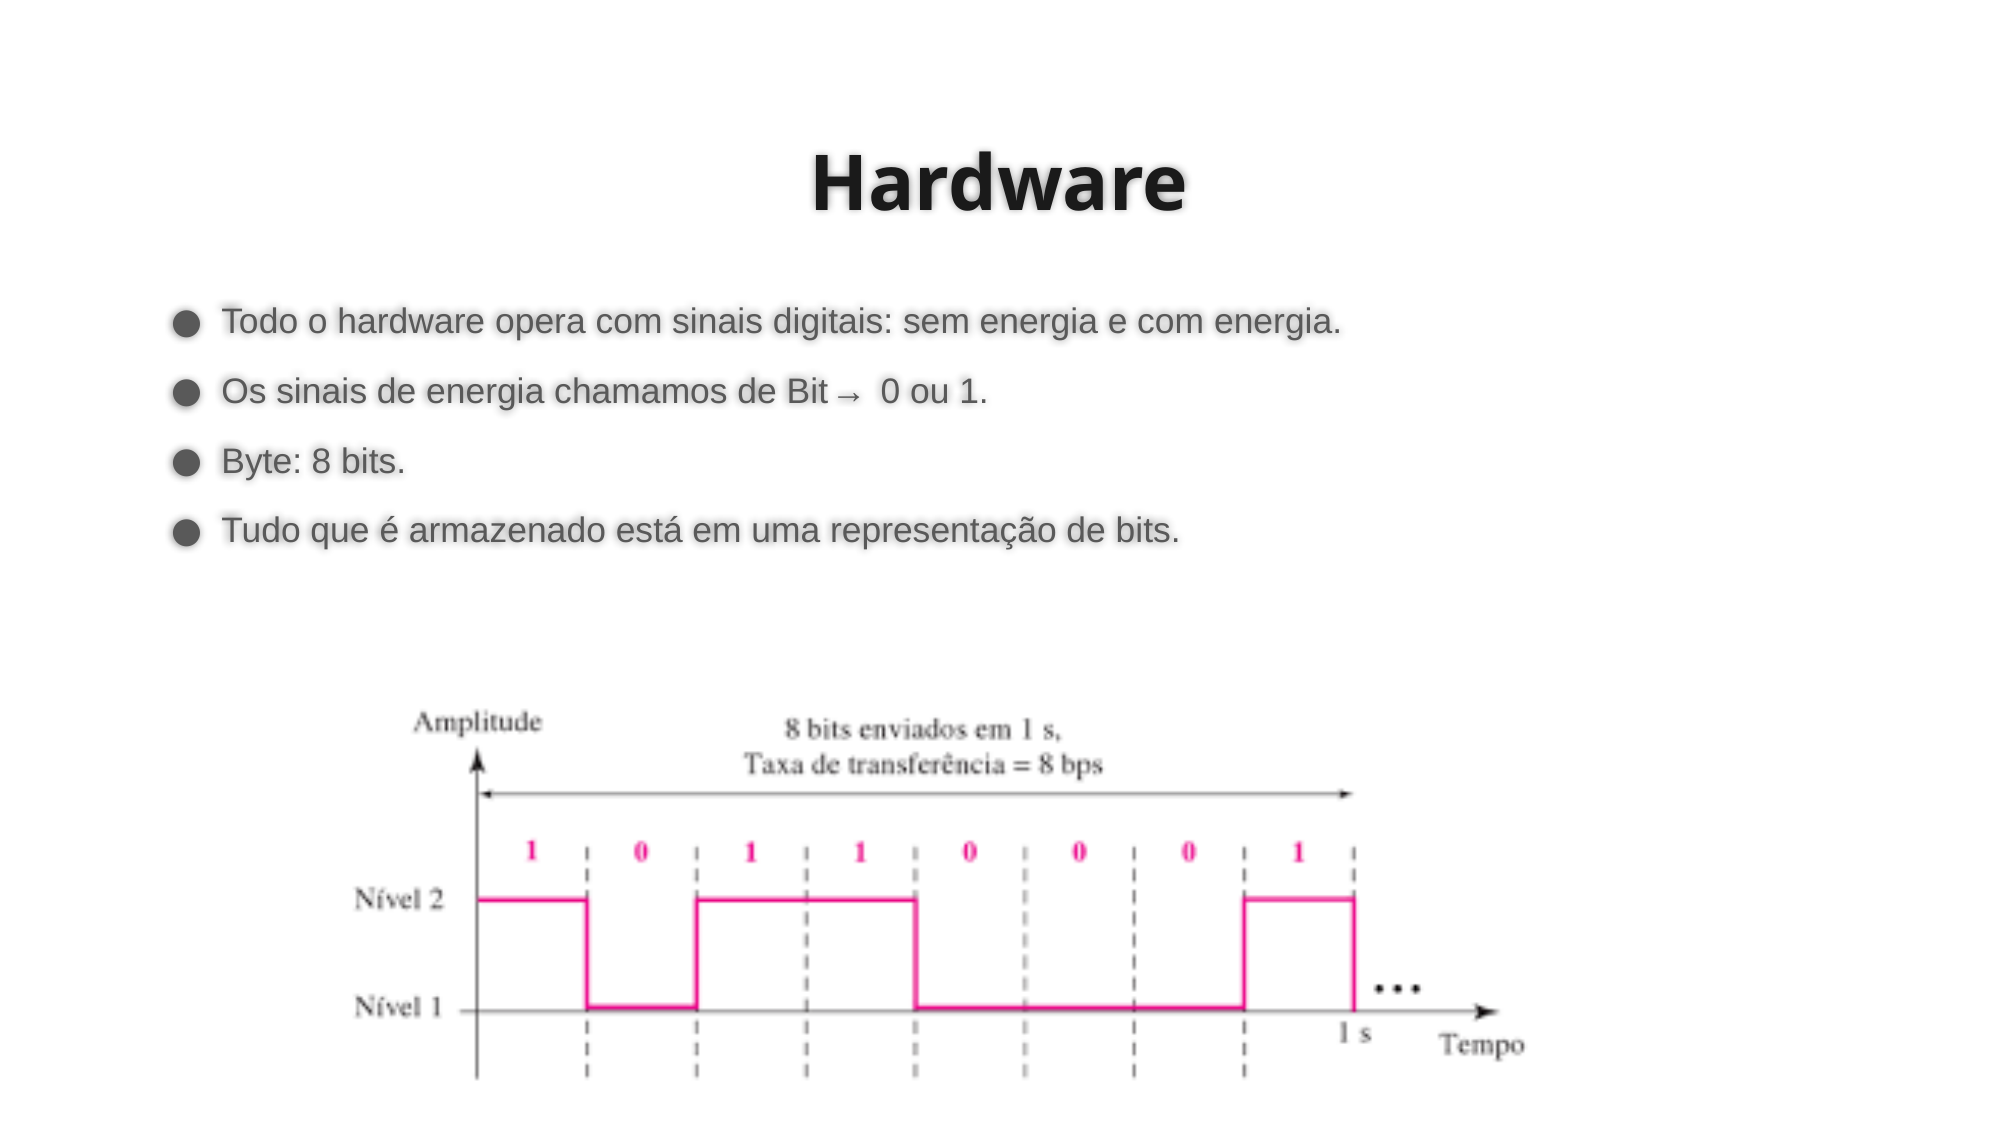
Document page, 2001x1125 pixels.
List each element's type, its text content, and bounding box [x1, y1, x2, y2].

picture [341, 698, 1531, 1093]
title Hardware [149, 99, 1849, 260]
list Todo o hardware opera com sinais digitais: sem energia e com energia. Os sinais de energia chamamos de Bit → 0 ou 1. Byte: 8 bits. Tudo que é armazenado está em uma representação de bits. [149, 284, 1849, 950]
